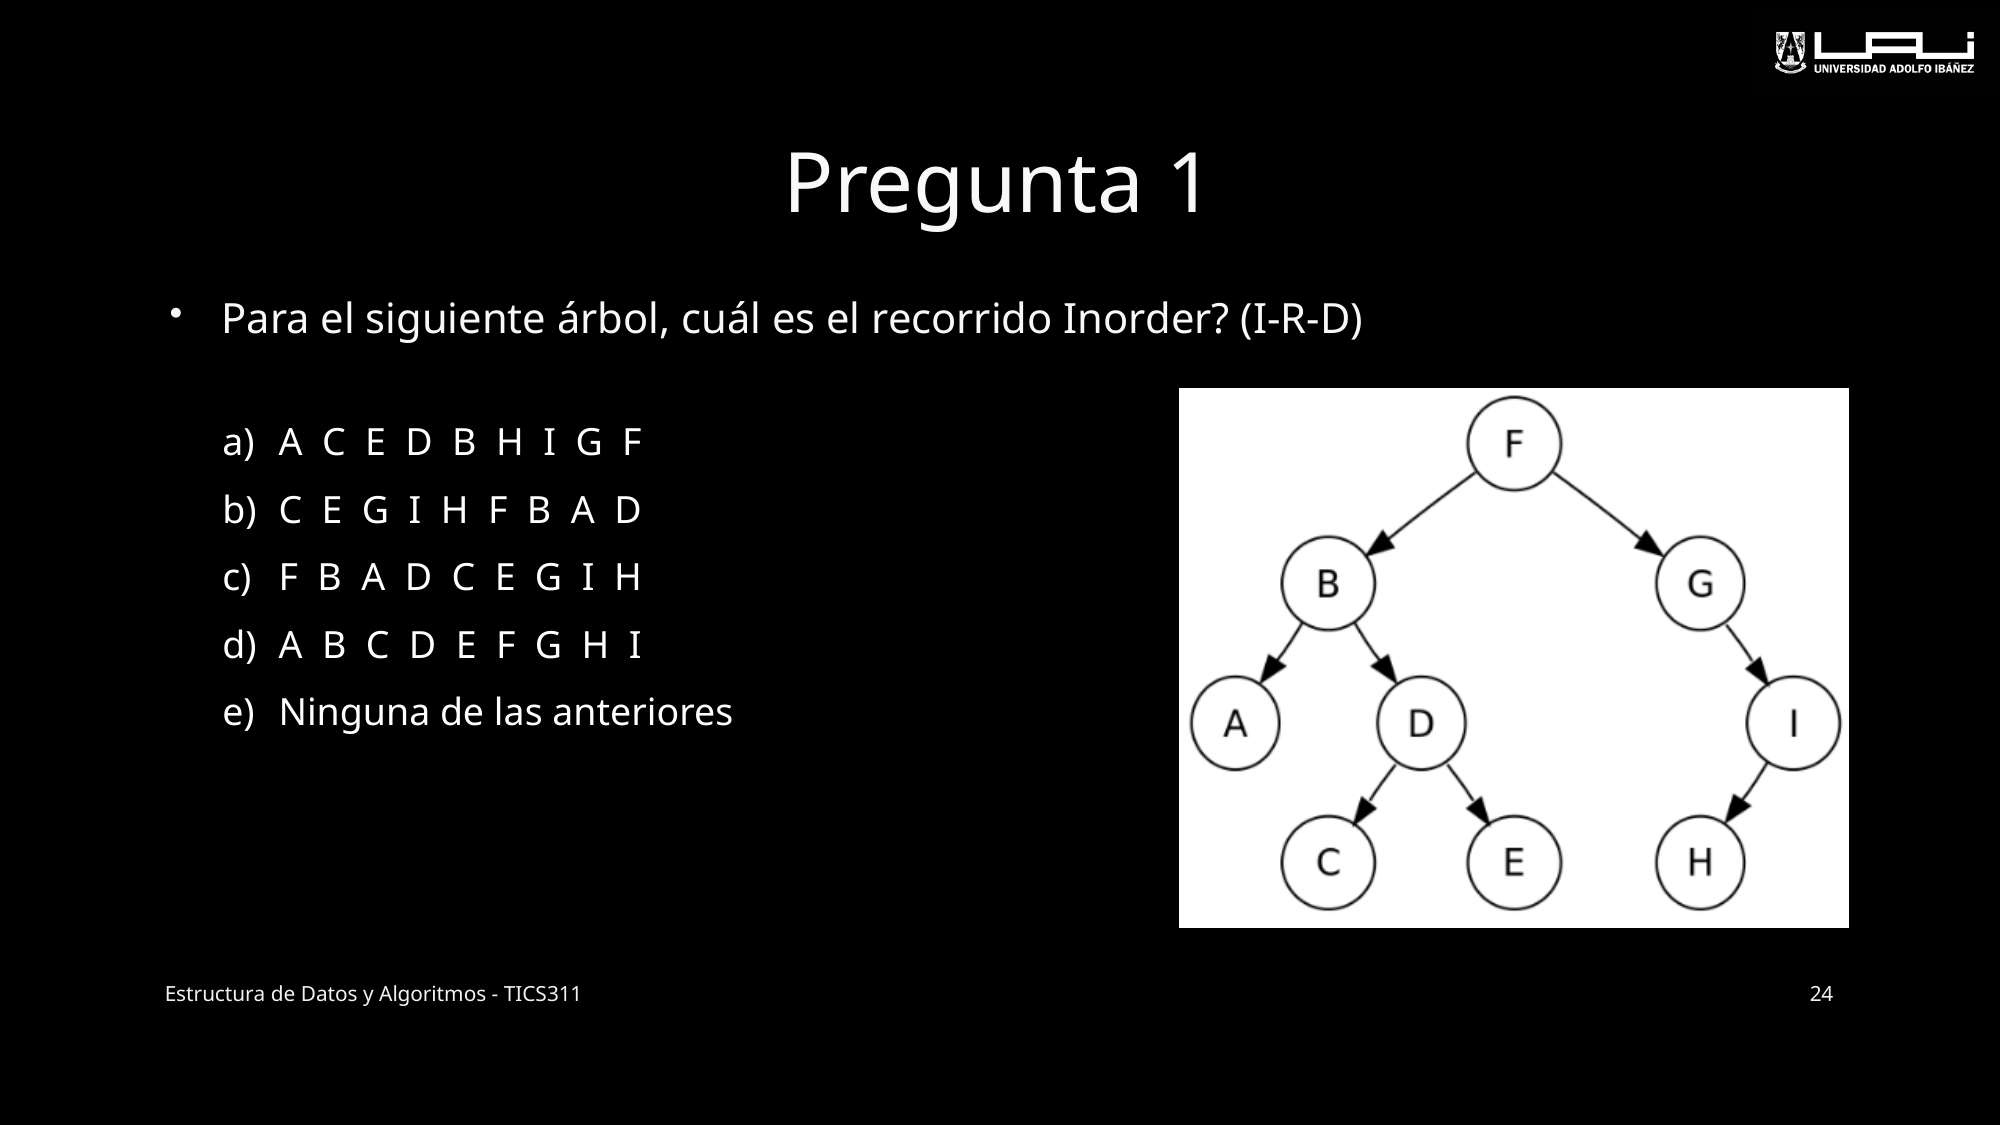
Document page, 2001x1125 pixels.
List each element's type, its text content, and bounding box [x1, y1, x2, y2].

title Pregunta 1 [149, 99, 1849, 260]
footer Estructura de Datos y Algoritmos - TICS311 [149, 965, 1245, 1025]
text_box A C E D B H I G F C E G I H F B A D F B A D C E G I H A B C D E F G H I Ninguna de las anteriores [133, 388, 970, 741]
slide_number 24 [1724, 965, 1849, 1025]
picture [1179, 388, 1849, 928]
list Para el siguiente árbol, cuál es el recorrido Inorder? (I-R-D) [149, 284, 1849, 950]
picture [1748, 5, 2000, 100]
